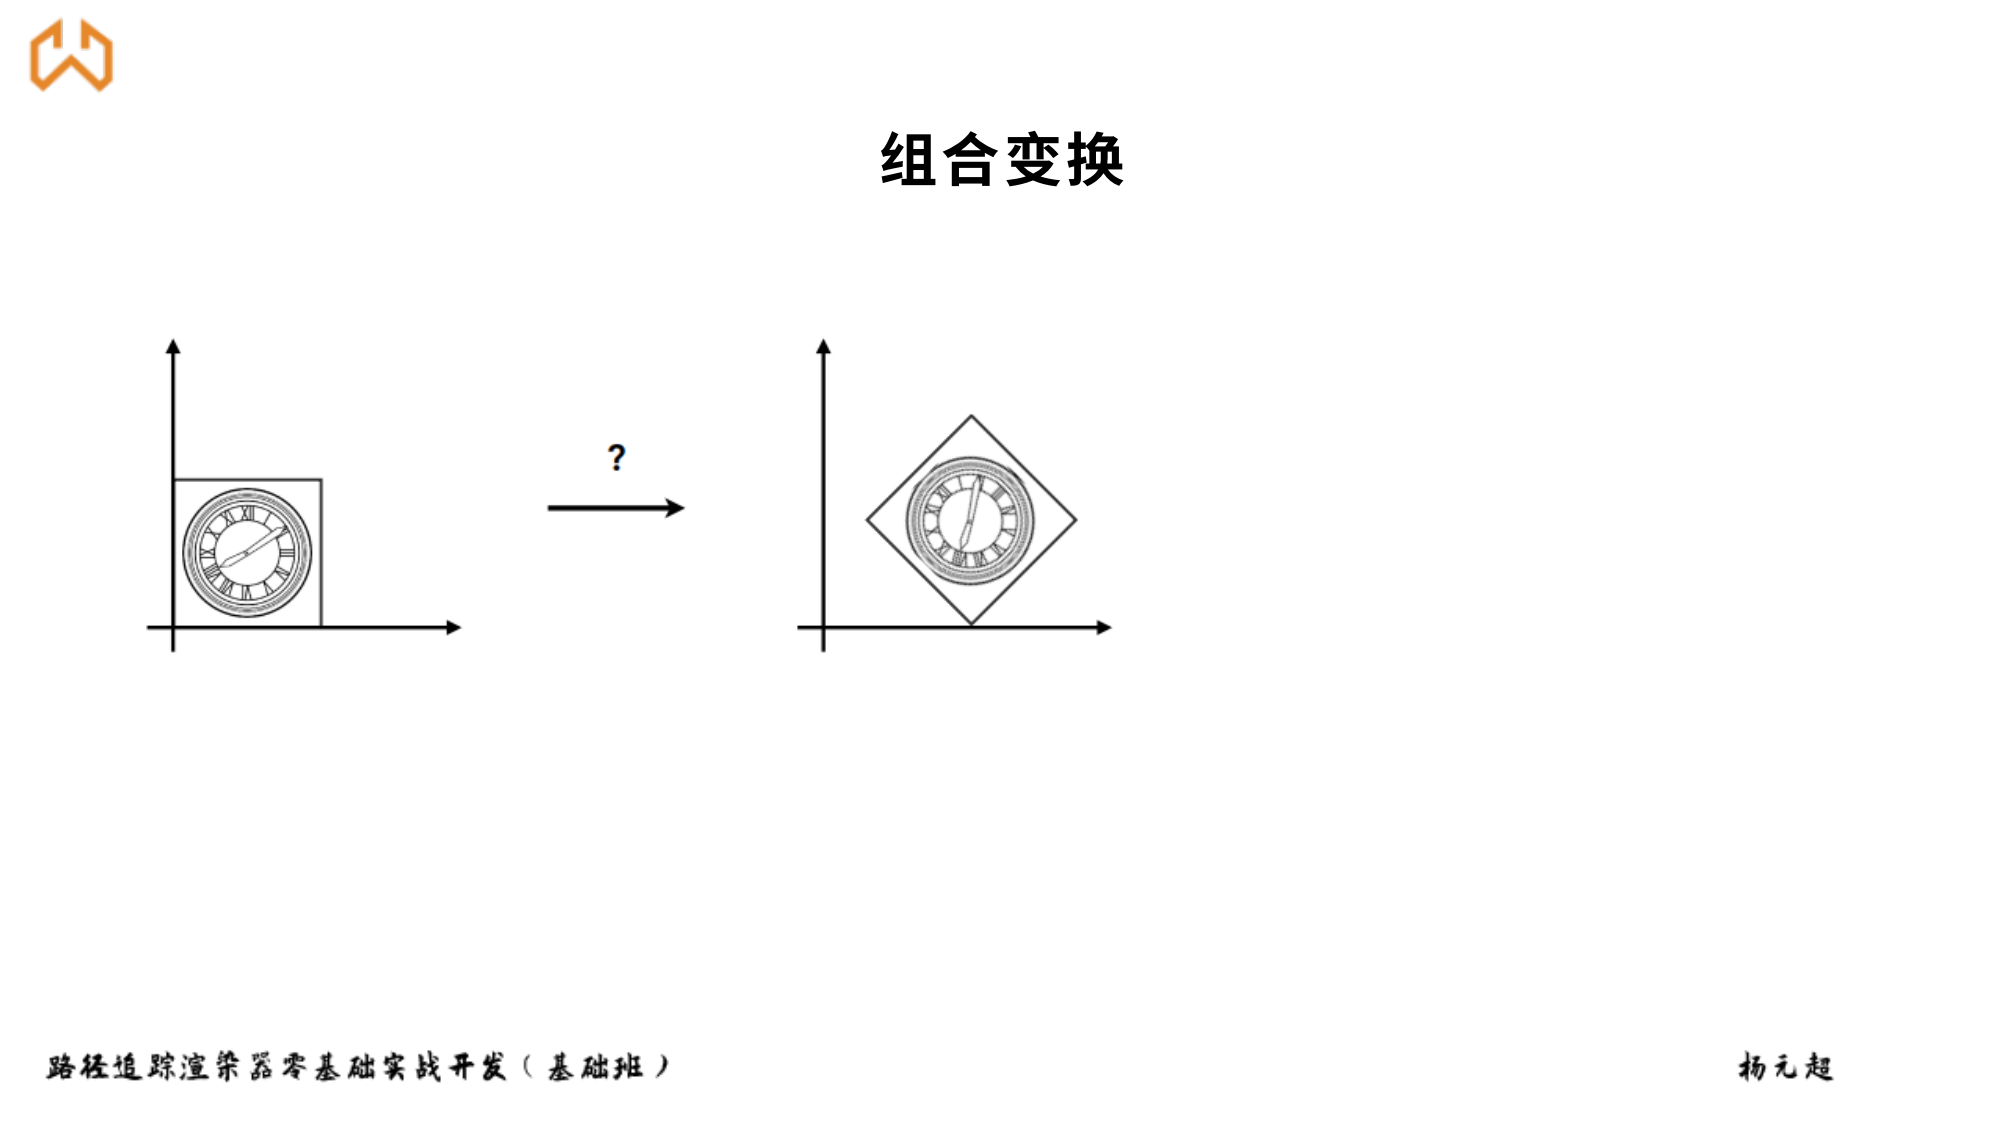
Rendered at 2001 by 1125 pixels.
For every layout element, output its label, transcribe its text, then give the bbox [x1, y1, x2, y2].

picture [0, 0, 2001, 1125]
title 组合变换 [109, 105, 1891, 212]
